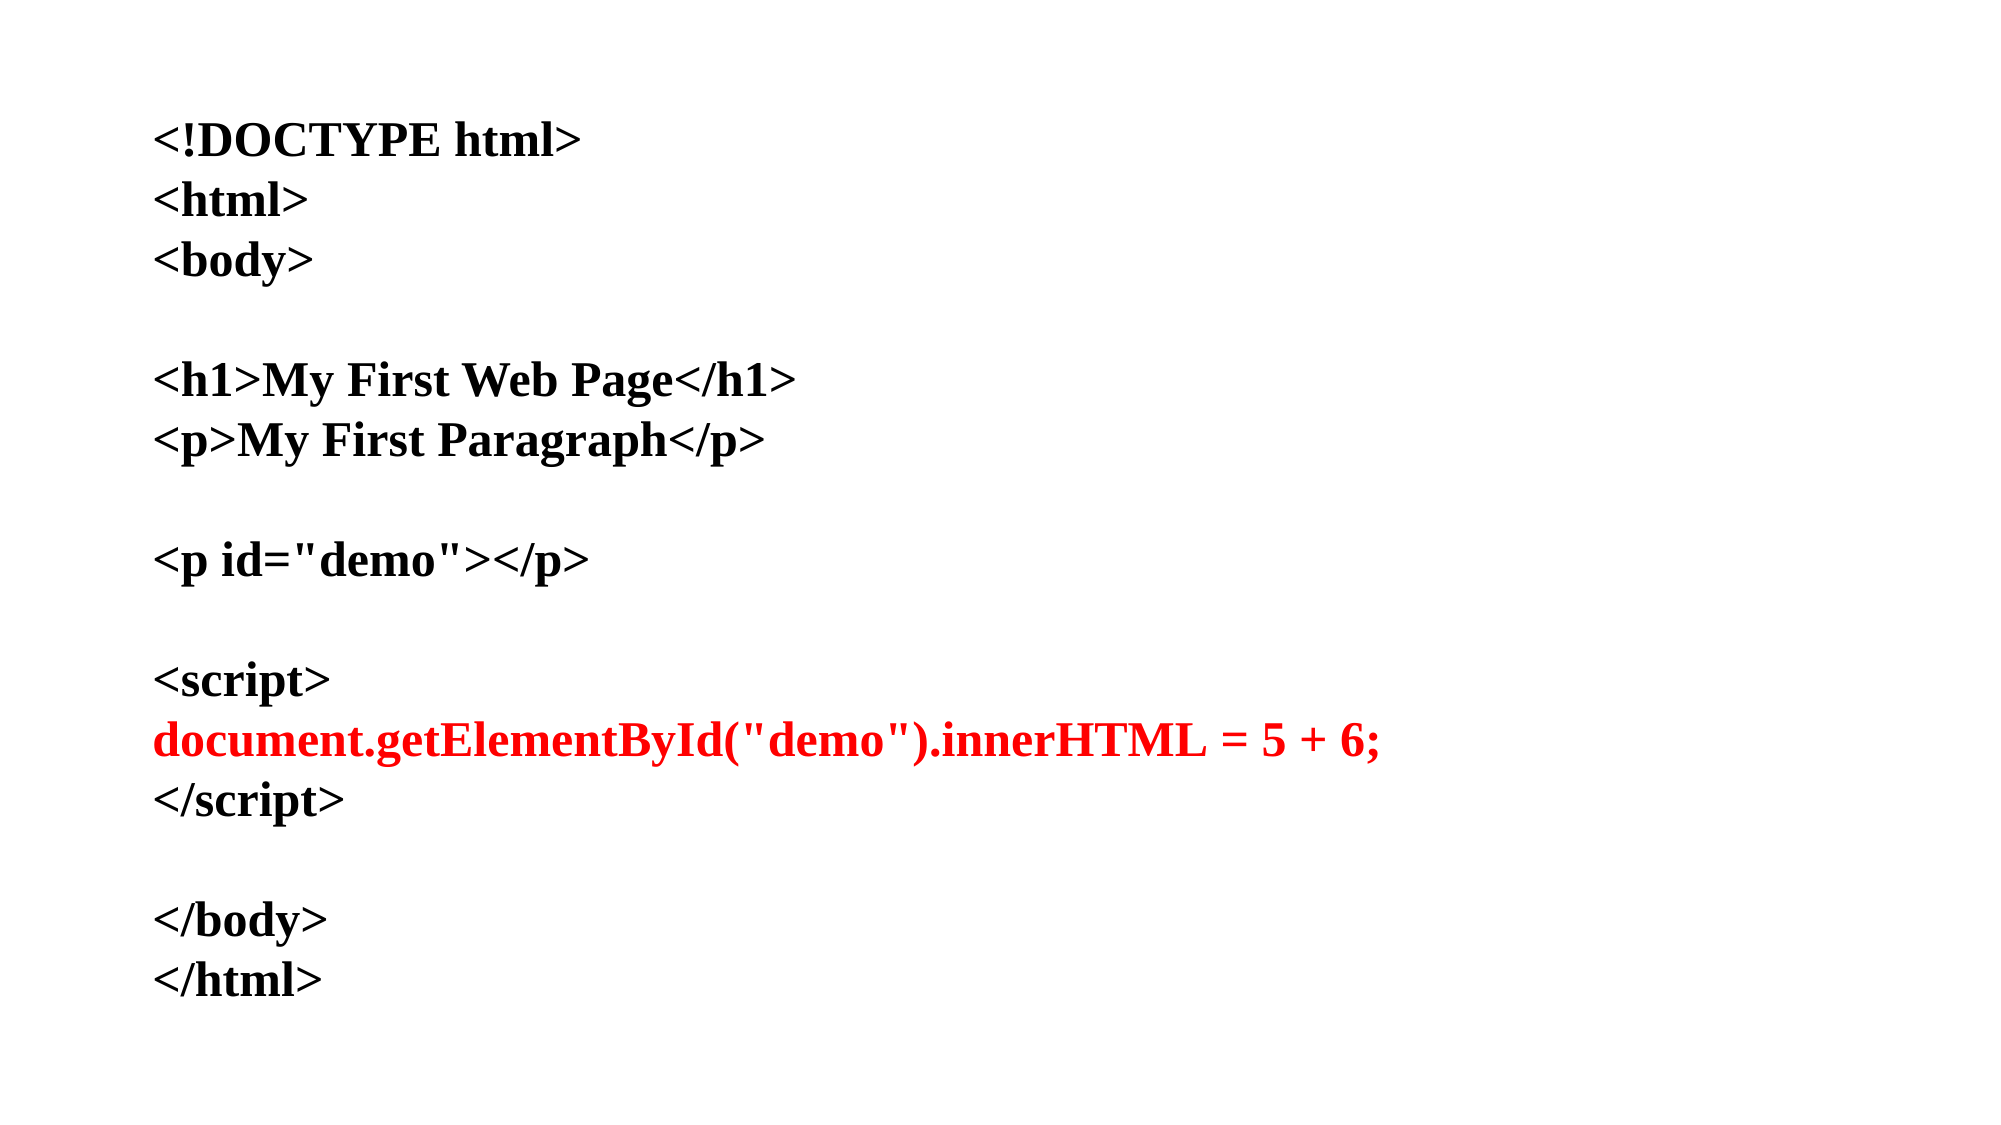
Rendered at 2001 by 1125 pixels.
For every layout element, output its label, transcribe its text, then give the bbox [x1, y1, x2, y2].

text_box <!DOCTYPE html> <html> <body> <h1>My First Web Page</h1> <p>My First Paragraph</p> <p id="demo"></p> <script> document.getElementById("demo").innerHTML = 5 + 6; </script> </body> </html> [137, 99, 1802, 1060]
